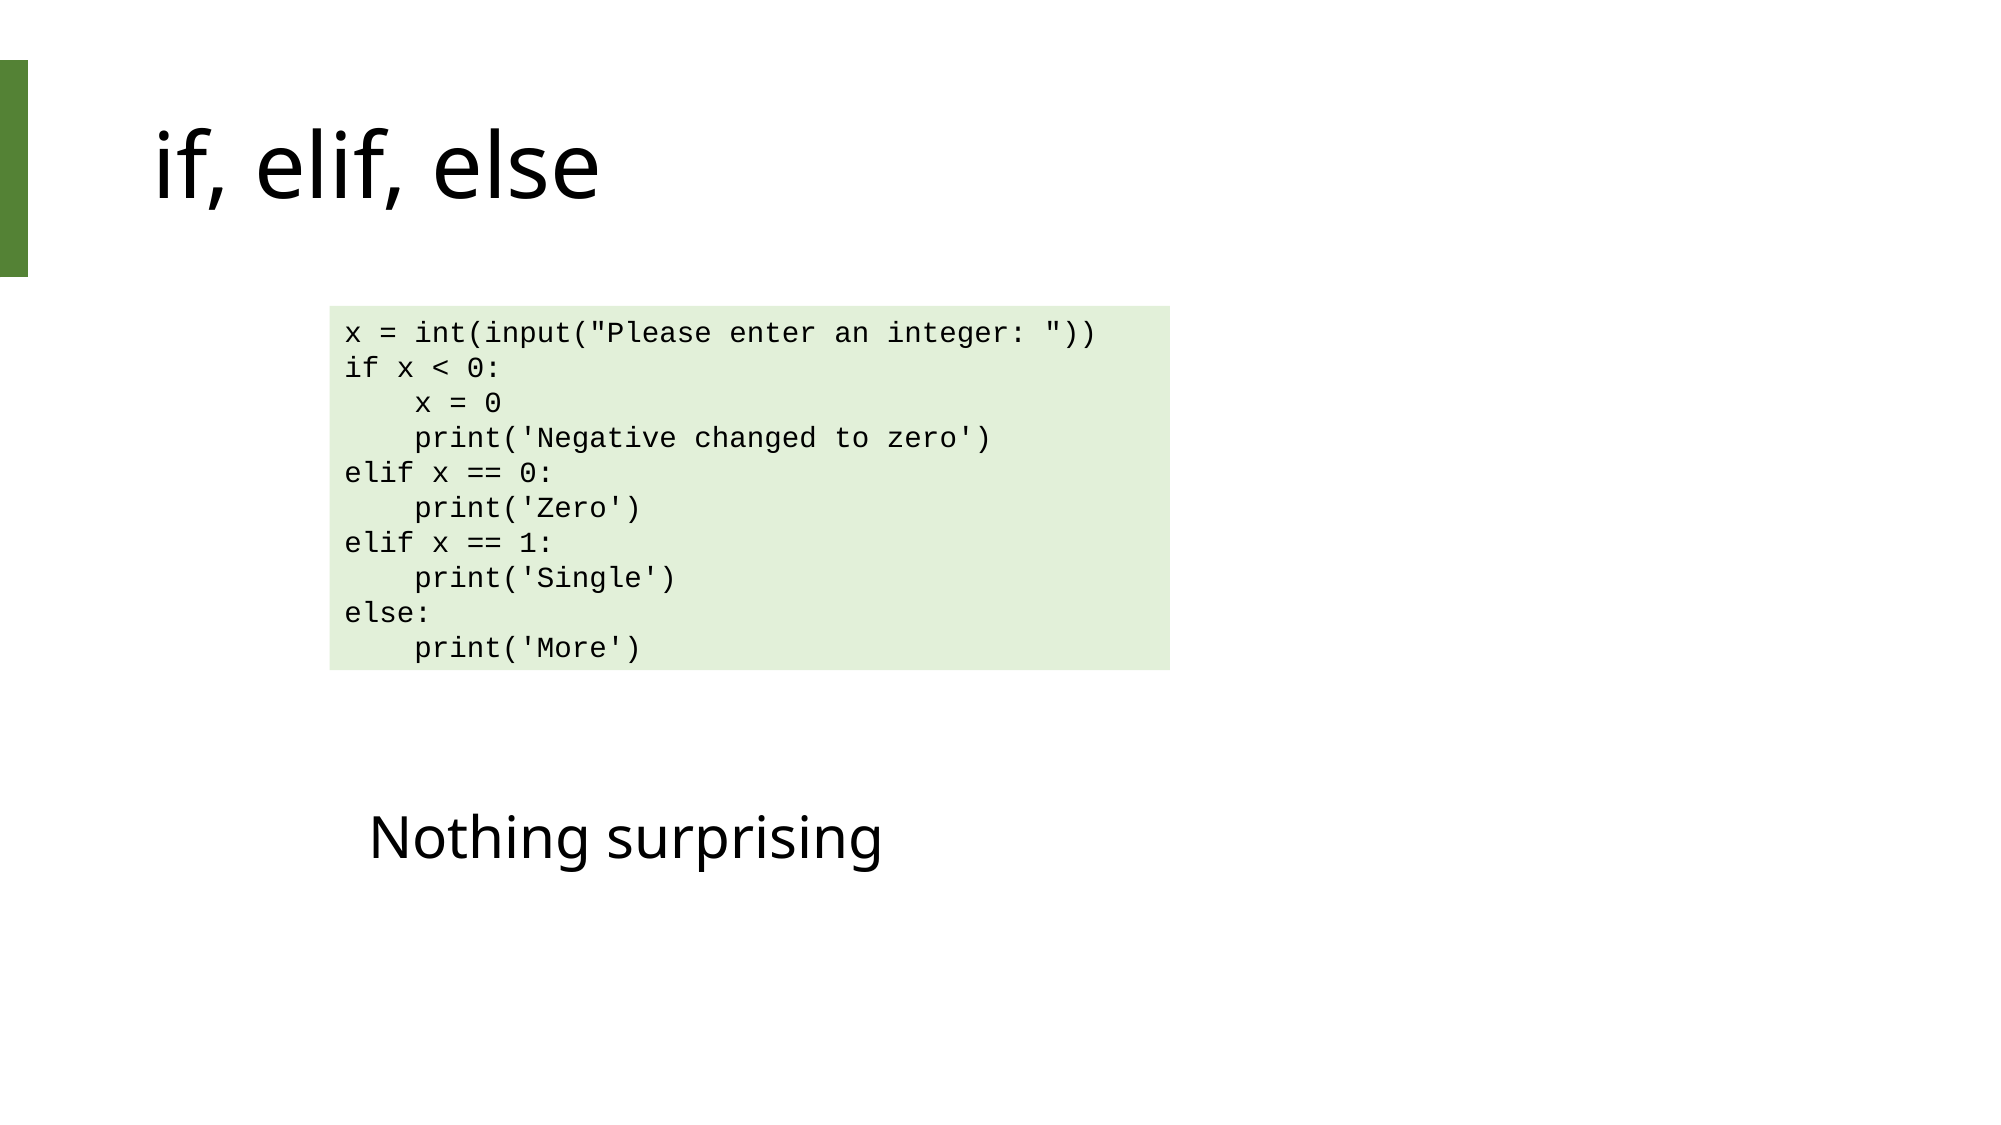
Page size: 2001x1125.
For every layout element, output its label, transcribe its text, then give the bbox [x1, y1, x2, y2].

text_box x = int(input("Please enter an integer: ")) if x < 0: x = 0 print('Negative changed to zero') elif x == 0: print('Zero') elif x == 1: print('Single') else: print('More') [329, 305, 1170, 671]
title if, elif, else [137, 59, 1863, 278]
list Nothing surprising [353, 800, 1647, 1014]
